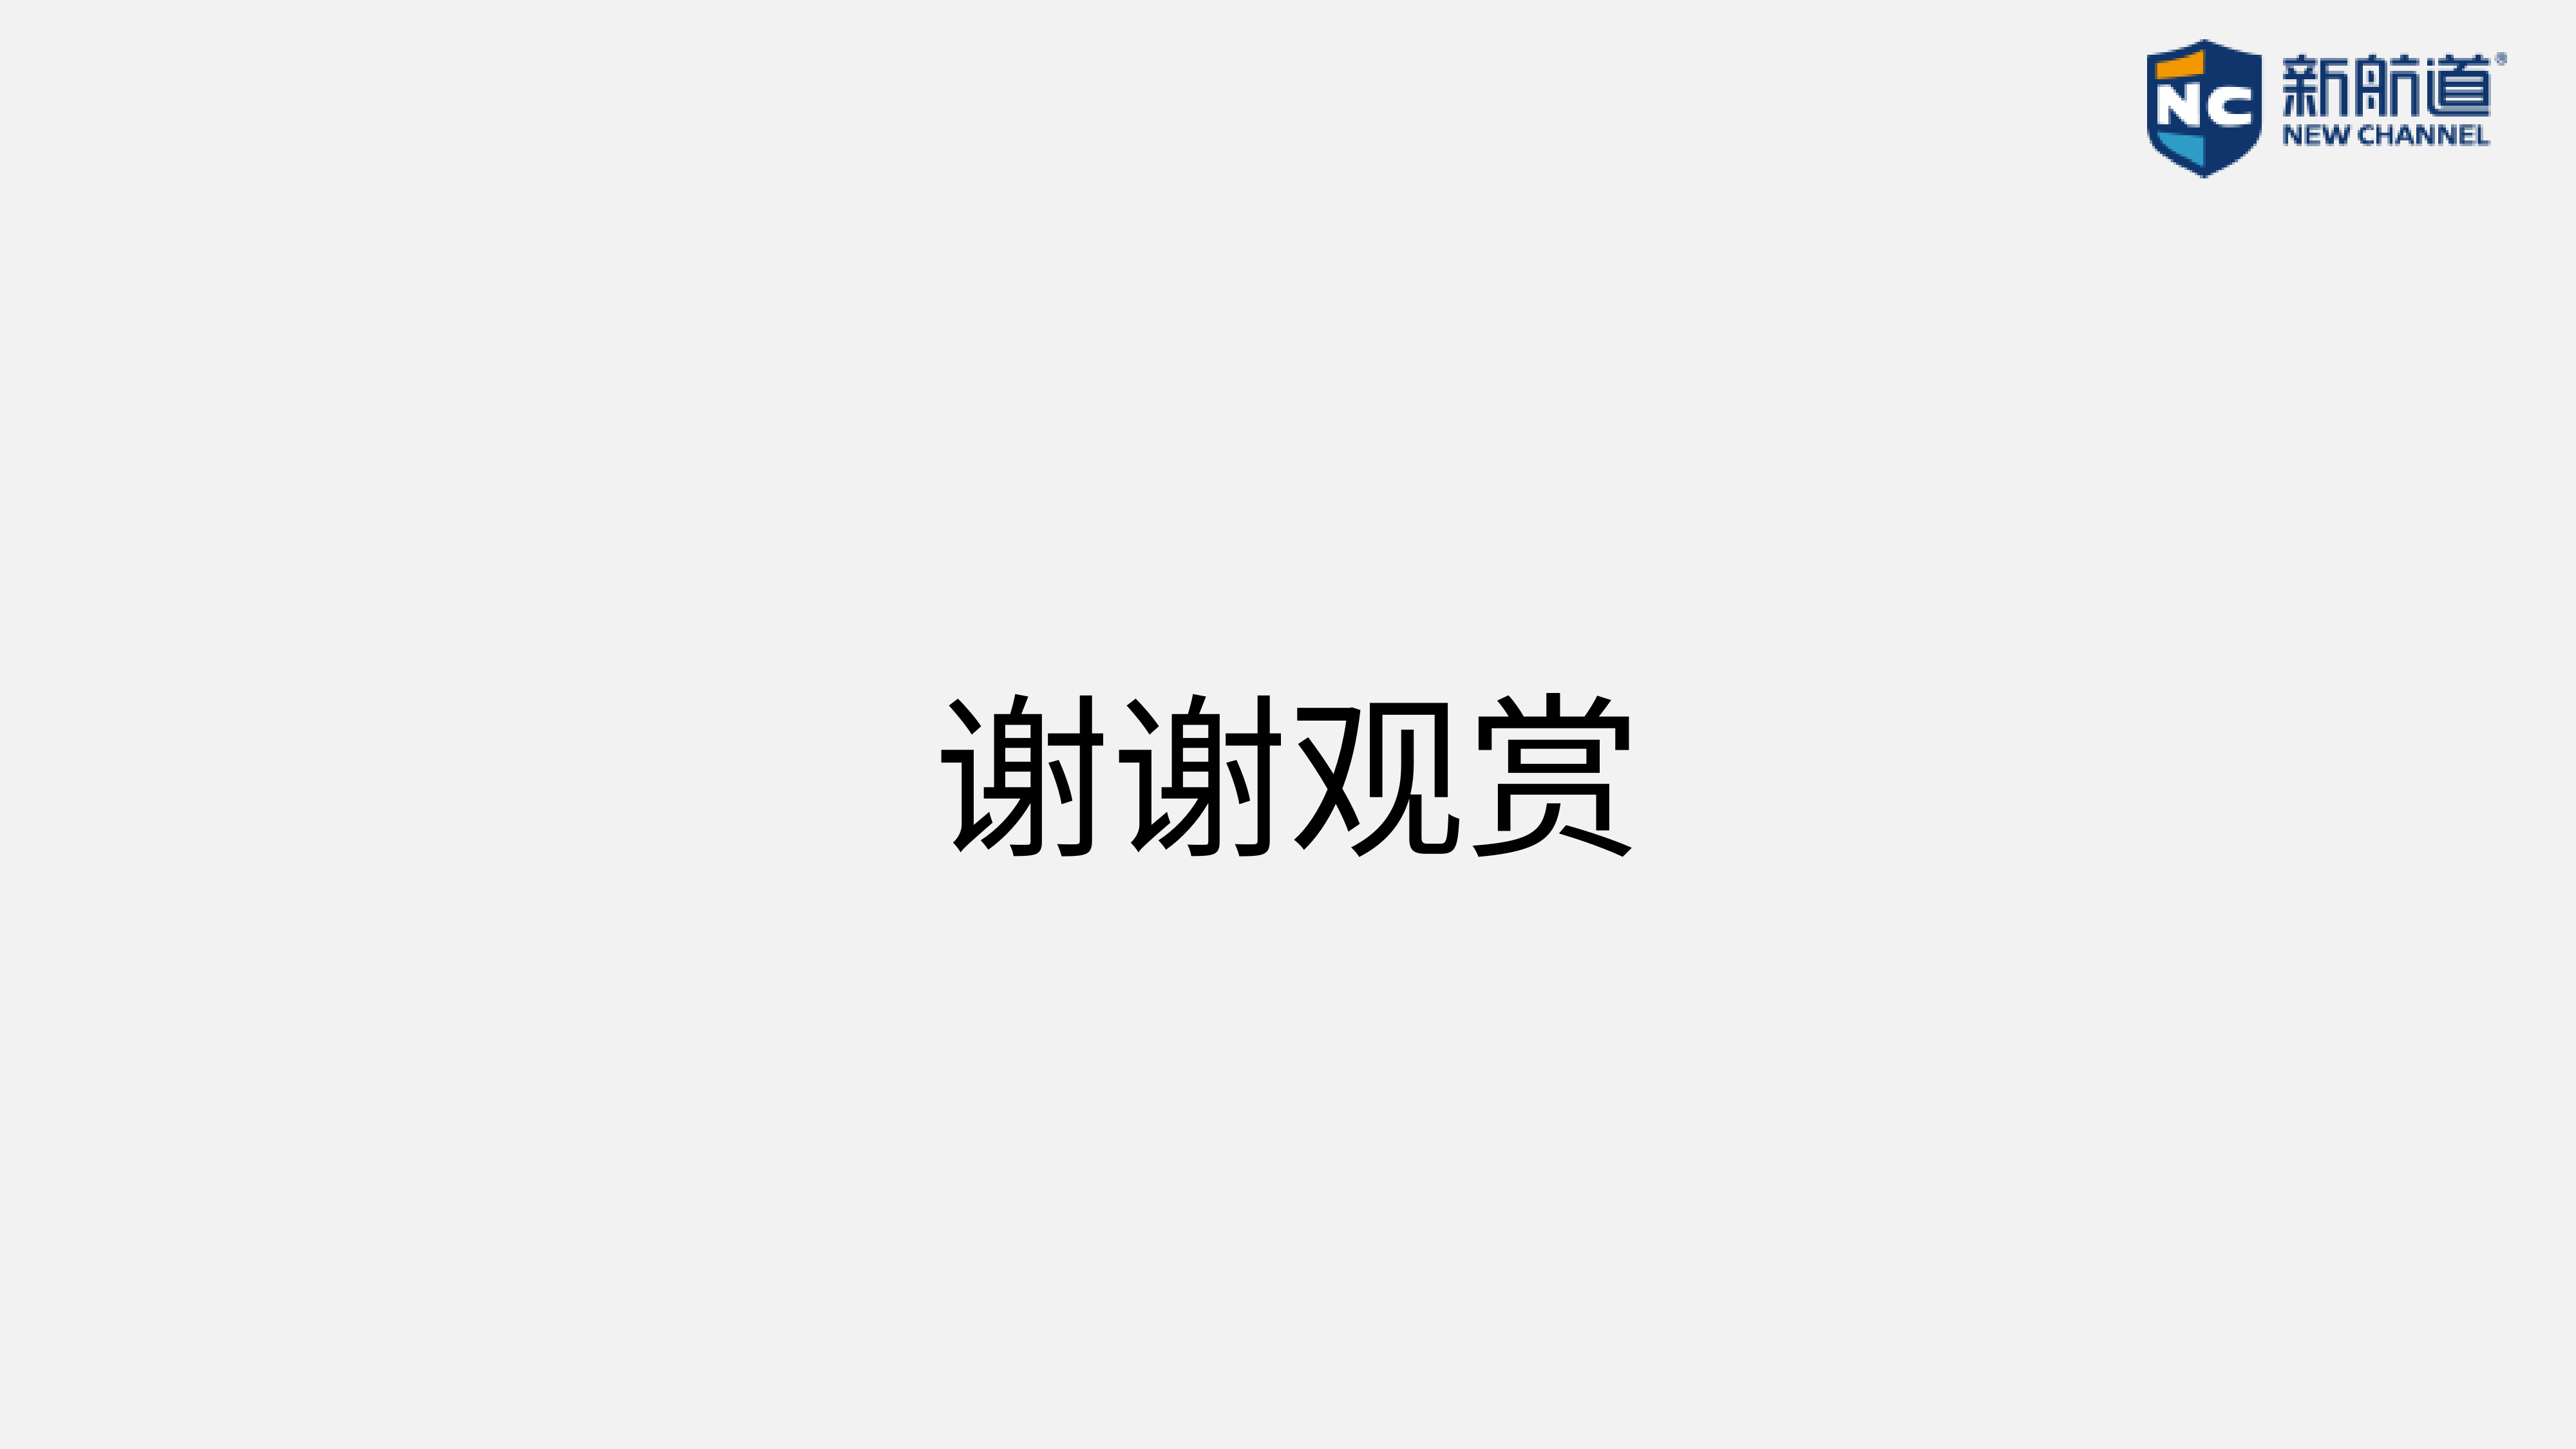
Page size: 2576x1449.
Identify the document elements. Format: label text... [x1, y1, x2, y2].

picture [2147, 39, 2510, 179]
text_box 谢谢观赏 [589, 656, 1987, 889]
